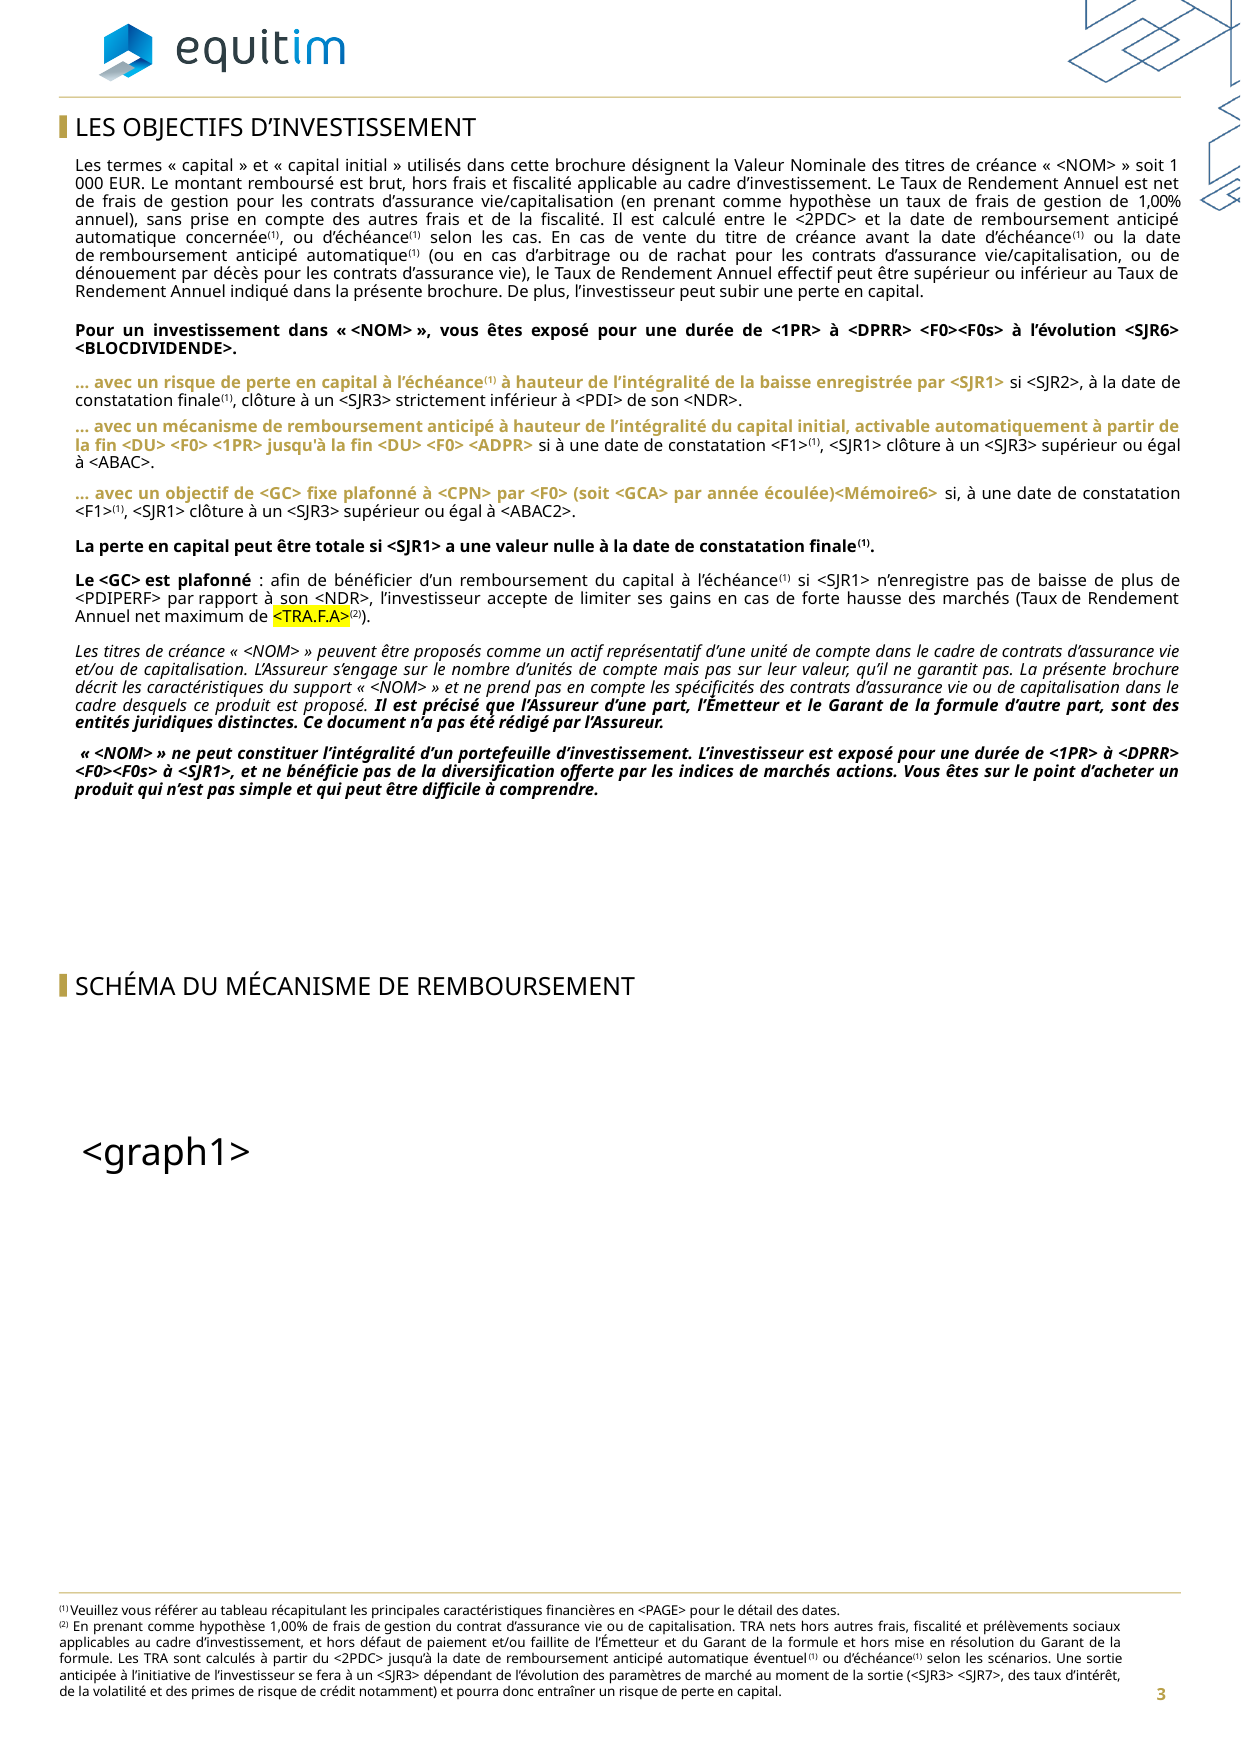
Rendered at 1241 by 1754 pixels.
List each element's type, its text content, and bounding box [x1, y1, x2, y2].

text_box (1) Veuillez vous référer au tableau récapitulant les principales caractéristiques financières en <PAGE> pour le détail des dates. (2) En prenant comme hypothèse 1,00% de frais de gestion du contrat d’assurance vie ou de capitalisation. TRA nets hors autres frais, fiscalité et prélèvements sociaux applicables au cadre d’investissement, et hors défaut de paiement et/ou faillite de l’Émetteur et du Garant de la formule et hors mise en résolution du Garant de la formule. Les TRA sont calculés à partir du <2PDC> jusqu’à la date de remboursement anticipé automatique éventuel(1) ou d’échéance(1) selon les scénarios. Une sortie anticipée à l’initiative de l’investisseur se fera à un <SJR3> dépendant de l’évolution des paramètres de marché au moment de la sortie (<SJR3> <SJR7>, des taux d’intérêt, de la volatilité et des primes de risque de crédit notamment) et pourra donc entraîner un risque de perte en capital. [59, 1601, 1123, 1700]
text_box Les termes « capital » et « capital initial » utilisés dans cette brochure désignent la Valeur Nominale des titres de créance « <NOM> » soit 1 000 EUR. Le montant remboursé est brut, hors frais et fiscalité applicable au cadre d’investissement. Le Taux de Rendement Annuel est net de frais de gestion pour les contrats d’assurance vie/capitalisation (en prenant comme hypothèse un taux de frais de gestion de 1,00% annuel), sans prise en compte des autres frais et de la fiscalité. Il est calculé entre le <2PDC> et la date de remboursement anticipé automatique concernée(1), ou d’échéance(1) selon les cas. En cas de vente du titre de créance avant la date d’échéance(1) ou la date de remboursement anticipé automatique(1) (ou en cas d’arbitrage ou de rachat pour les contrats d’assurance vie/capitalisation, ou de dénouement par décès pour les contrats d’assurance vie), le Taux de Rendement Annuel effectif peut être supérieur ou inférieur au Taux de Rendement Annuel indiqué dans la présente brochure. De plus, l’investisseur peut subir une perte en capital. Pour un investissement dans « <NOM> », vous êtes exposé pour une durée de <1PR> à <DPRR> <F0><F0s> à l’évolution <SJR6> <BLOCDIVIDENDE>. … avec un risque de perte en capital à l’échéance(1) à hauteur de l’intégralité de la baisse enregistrée par <SJR1> si <SJR2>, à la date de constatation finale(1), clôture à un <SJR3> strictement inférieur à <PDI> de son <NDR>. … avec un mécanisme de remboursement anticipé à hauteur de l’intégralité du capital initial, activable automatiquement à partir de la fin <DU> <F0> <1PR> jusqu'à la fin <DU> <F0> <ADPR> si à une date de constatation <F1>(1), <SJR1> clôture à un <SJR3> supérieur ou égal à <ABAC>. … avec un objectif de <GC> fixe plafonné à <CPN> par <F0> (soit <GCA> par année écoulée)<Mémoire6> si, à une date de constatation <F1>(1), <SJR1> clôture à un <SJR3> supérieur ou égal à <ABAC2>. La perte en capital peut être totale si <SJR1> a une valeur nulle à la date de constatation finale(1). Le <GC> est plafonné : afin de bénéficier d’un remboursement du capital à l’échéance(1) si <SJR1> n’enregistre pas de baisse de plus de <PDIPERF> par rapport à son <NDR>, l’investisseur accepte de limiter ses gains en cas de forte hausse des marchés (Taux de Rendement Annuel net maximum de <TRA.F.A>(2)). Les titres de créance « <NOM> » peuvent être proposés comme un actif représentatif d’une unité de compte dans le cadre de contrats d’assurance vie et/ou de capitalisation. L’Assureur s’engage sur le nombre d’unités de compte mais pas sur leur valeur, qu’il ne garantit pas. La présente brochure décrit les caractéristiques du support « <NOM> » et ne prend pas en compte les spécificités des contrats d’assurance vie ou de capitalisation dans le cadre desquels ce produit est proposé. Il est précisé que l’Assureur d’une part, l’Émetteur et le Garant de la formule d’autre part, sont des entités juridiques distinctes. Ce document n’a pas été rédigé par l’Assureur. « <NOM> » ne peut constituer l’intégralité d’un portefeuille d’investissement. L’investisseur est exposé pour une durée de <1PR> à <DPRR> <F0><F0s> à <SJR1>, et ne bénéficie pas de la diversification offerte par les indices de marchés actions. Vous êtes sur le point d’acheter un produit qui n’est pas simple et qui peut être difficile à comprendre. [75, 157, 1181, 799]
text_box [59, 973, 67, 997]
slide_number 3 [1122, 1664, 1182, 1728]
text_box <graph1> [66, 1120, 1091, 1181]
picture [1067, 0, 1241, 211]
text_box [59, 115, 67, 138]
text_box LES OBJECTIFS D’INVESTISSEMENT [75, 109, 551, 148]
picture [77, 3, 367, 97]
text_box SCHÉMA DU MÉCANISME DE REMBOURSEMENT [75, 968, 772, 1007]
